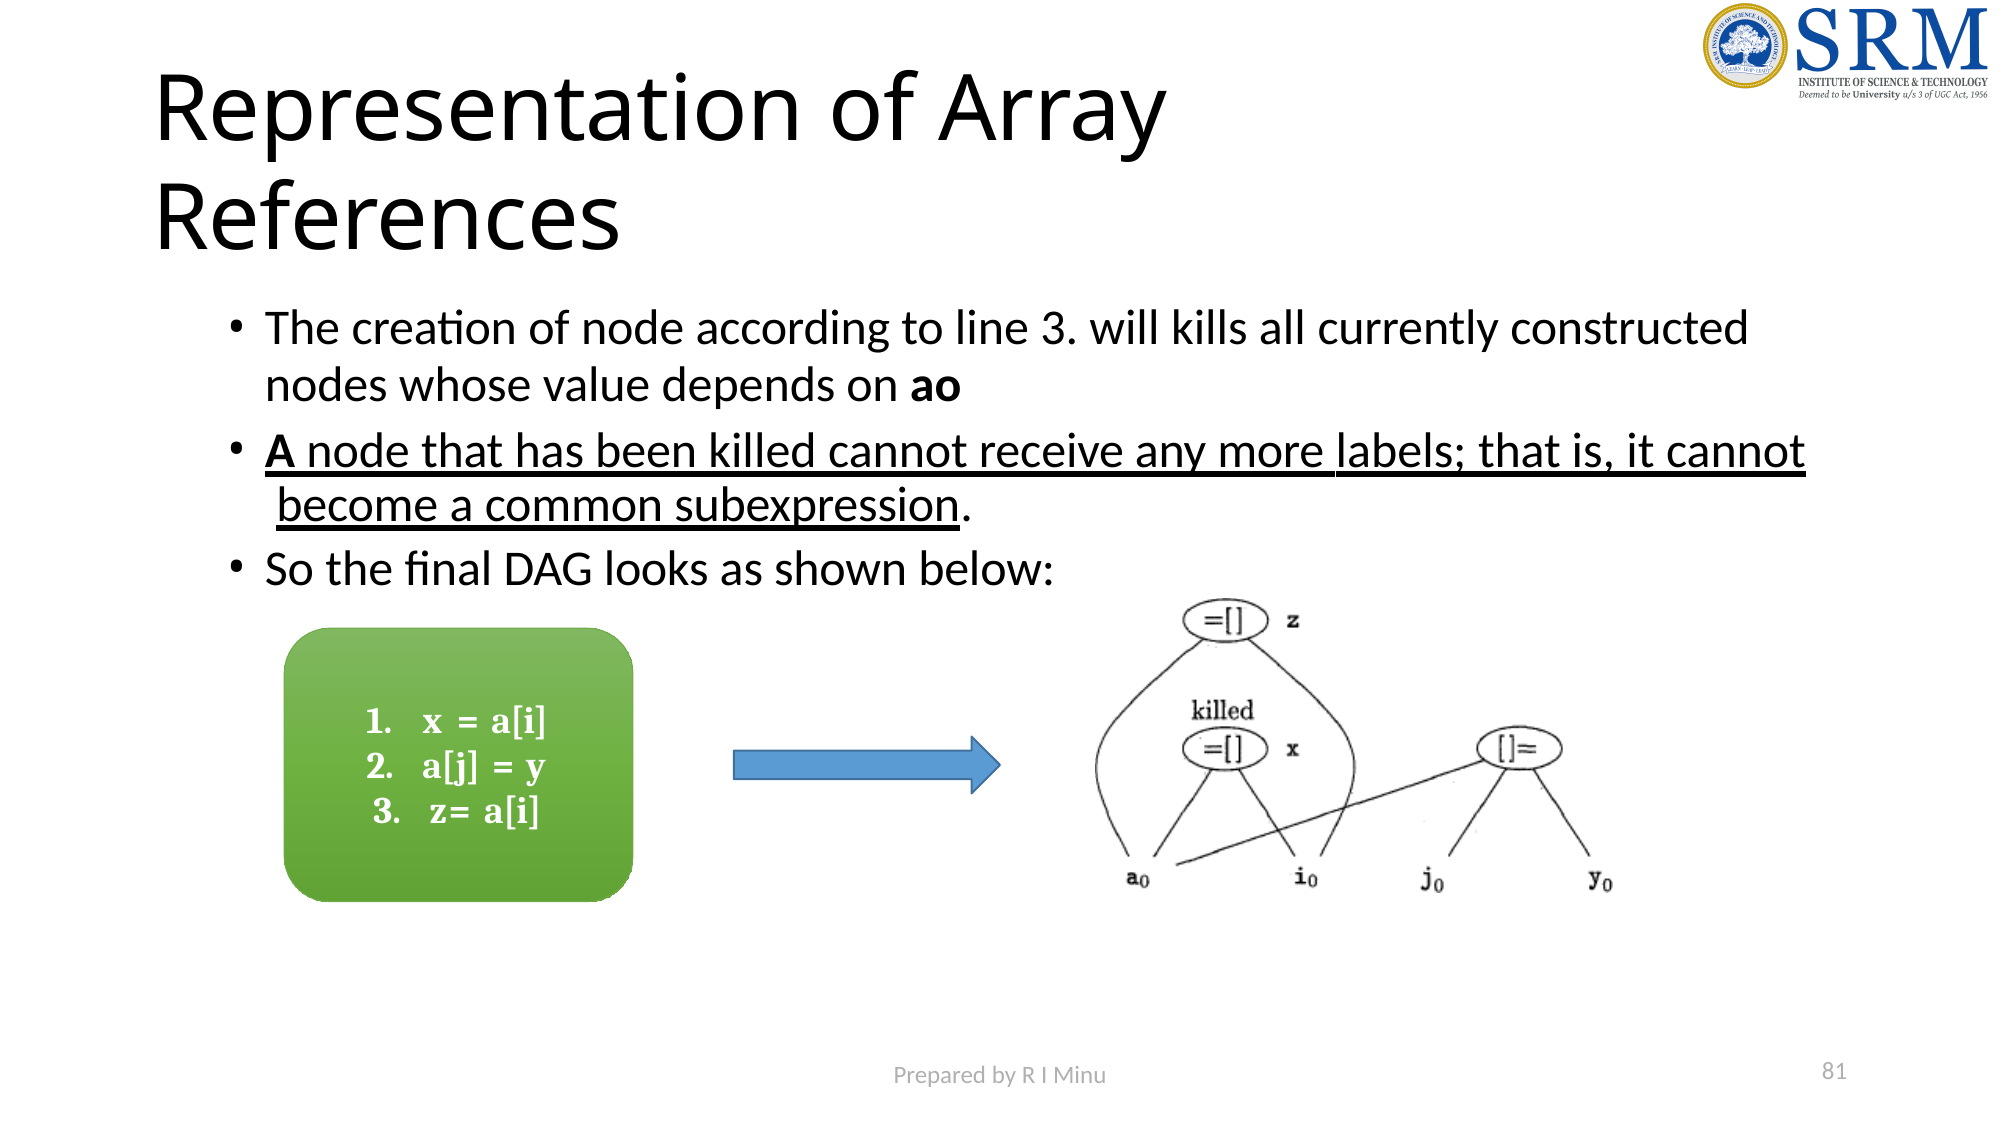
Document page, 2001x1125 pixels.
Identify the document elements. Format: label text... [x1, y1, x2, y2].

picture [1095, 598, 1613, 893]
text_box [732, 735, 1002, 795]
footer Prepared by R I Minu [891, 748, 1109, 1125]
text_box The creation of node according to line 3. will kills all currently constructed nodes whose value depends on ao A node that has been killed cannot receive any more labels; that is, it cannot become a common subexpression. So the final DAG looks as shown below: [225, 295, 1815, 595]
title Representation of Array References [150, 46, 1453, 269]
slide_number 81 [1805, 744, 1854, 1125]
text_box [283, 627, 634, 903]
picture [1703, 3, 1988, 100]
